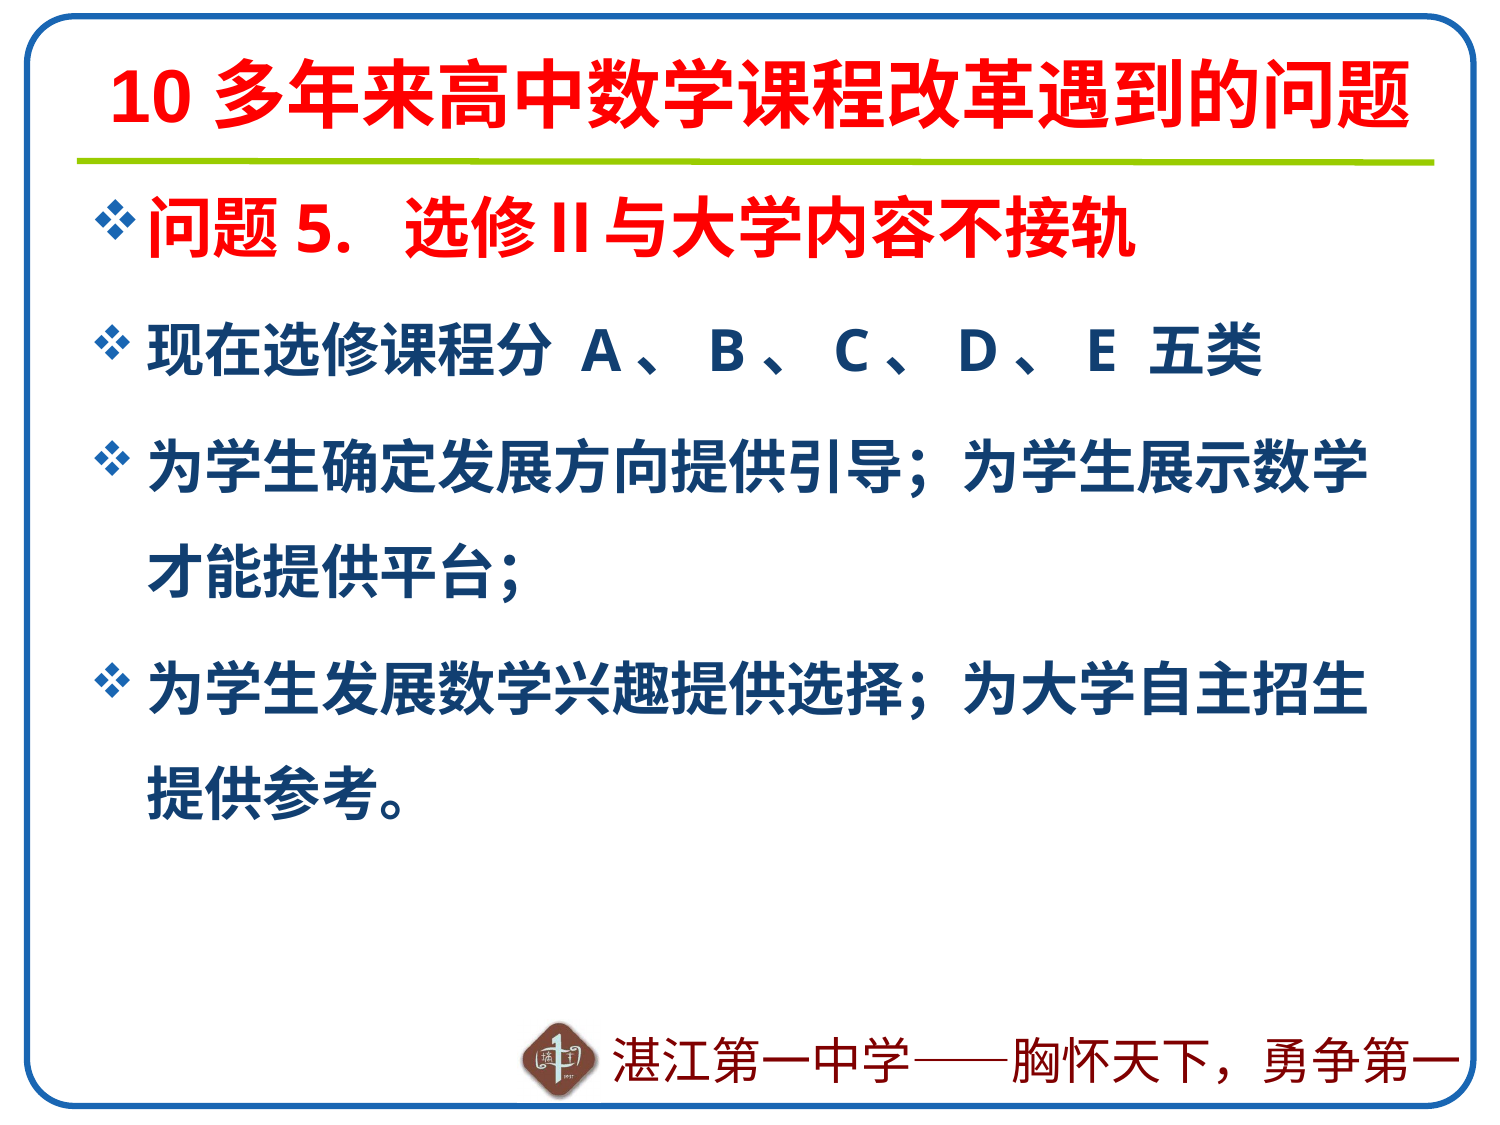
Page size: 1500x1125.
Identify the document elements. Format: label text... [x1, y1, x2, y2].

picture [517, 1051, 601, 1103]
slide_number [1074, 1078, 1426, 1119]
list 问题5. 选修Ⅱ与大学内容不接轨 现在选修课程分 A、B、C、D、E 五类 为学生确定发展方向提供引导；为学生展示数学才能提供平台； 为学生发展数学兴趣提供选择；为大学自主招生提供参考。 [74, 187, 1426, 1051]
title 10多年来高中数学课程改革遇到的问题 [88, 36, 1427, 150]
